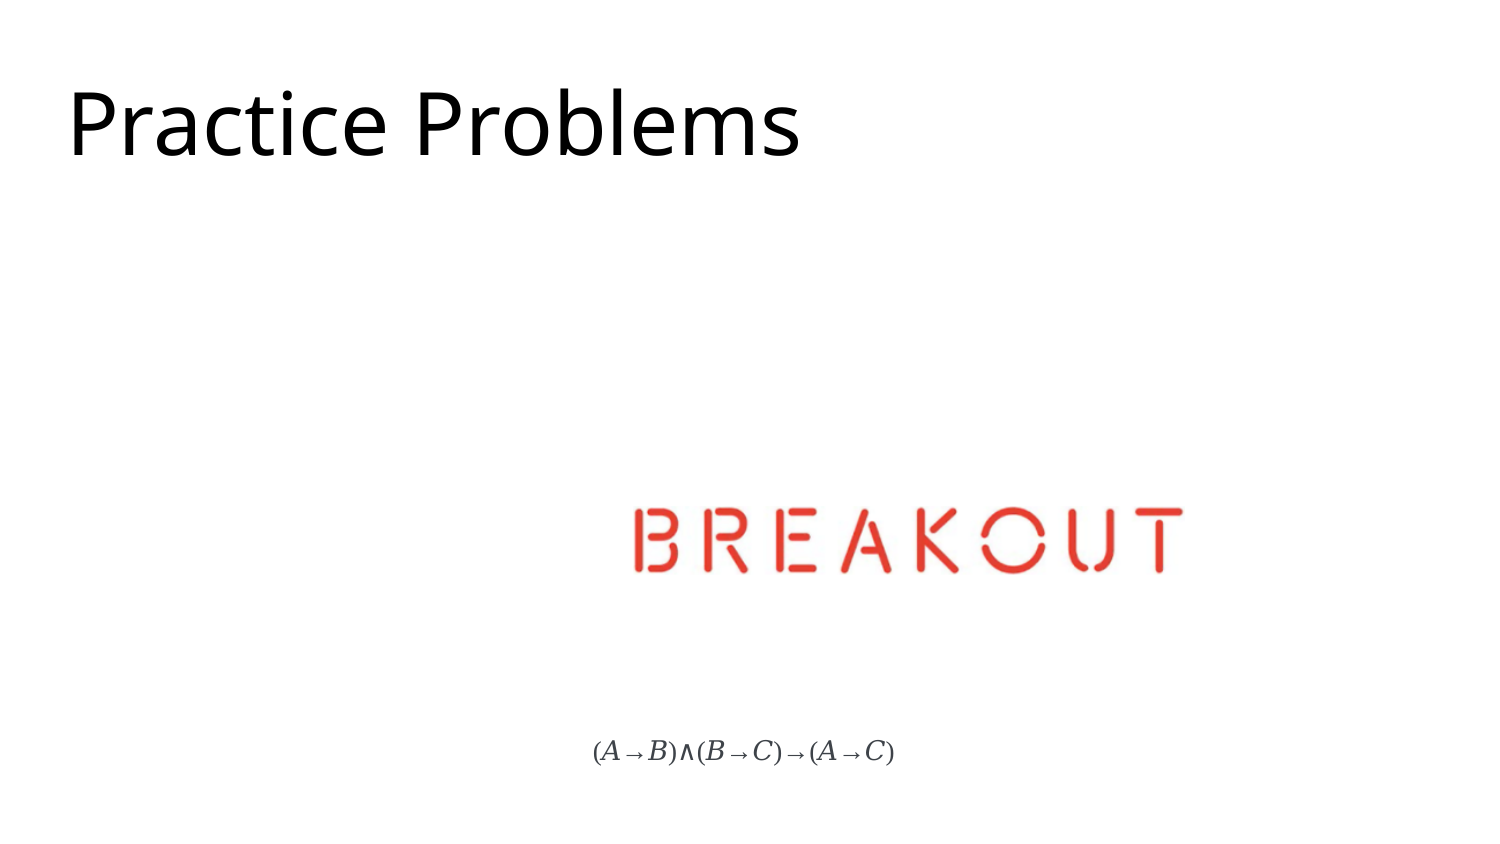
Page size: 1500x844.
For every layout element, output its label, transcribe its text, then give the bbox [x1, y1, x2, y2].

title Practice Problems [51, 51, 1449, 189]
picture [633, 410, 1185, 671]
text_box (𝐴→𝐵)∧(𝐵→𝐶)→(𝐴→𝐶) [164, 307, 1324, 800]
